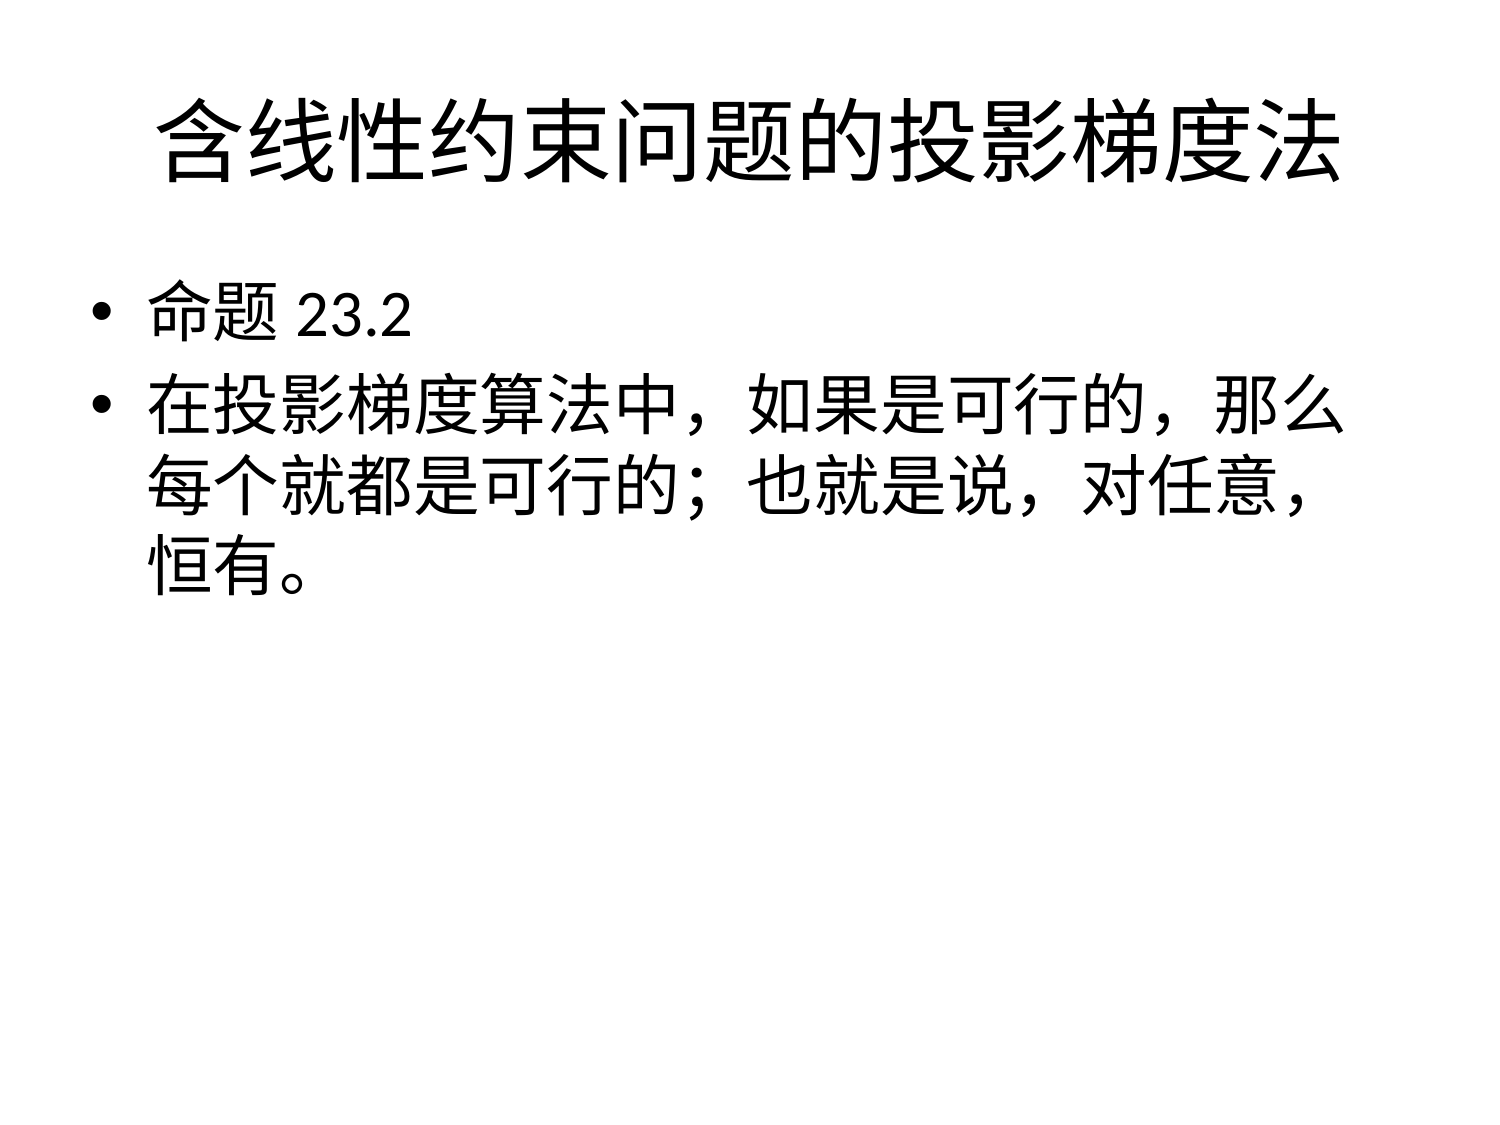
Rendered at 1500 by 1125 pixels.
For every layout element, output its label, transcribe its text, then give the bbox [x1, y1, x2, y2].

title 含线性约束问题的投影梯度法 [75, 45, 1425, 233]
